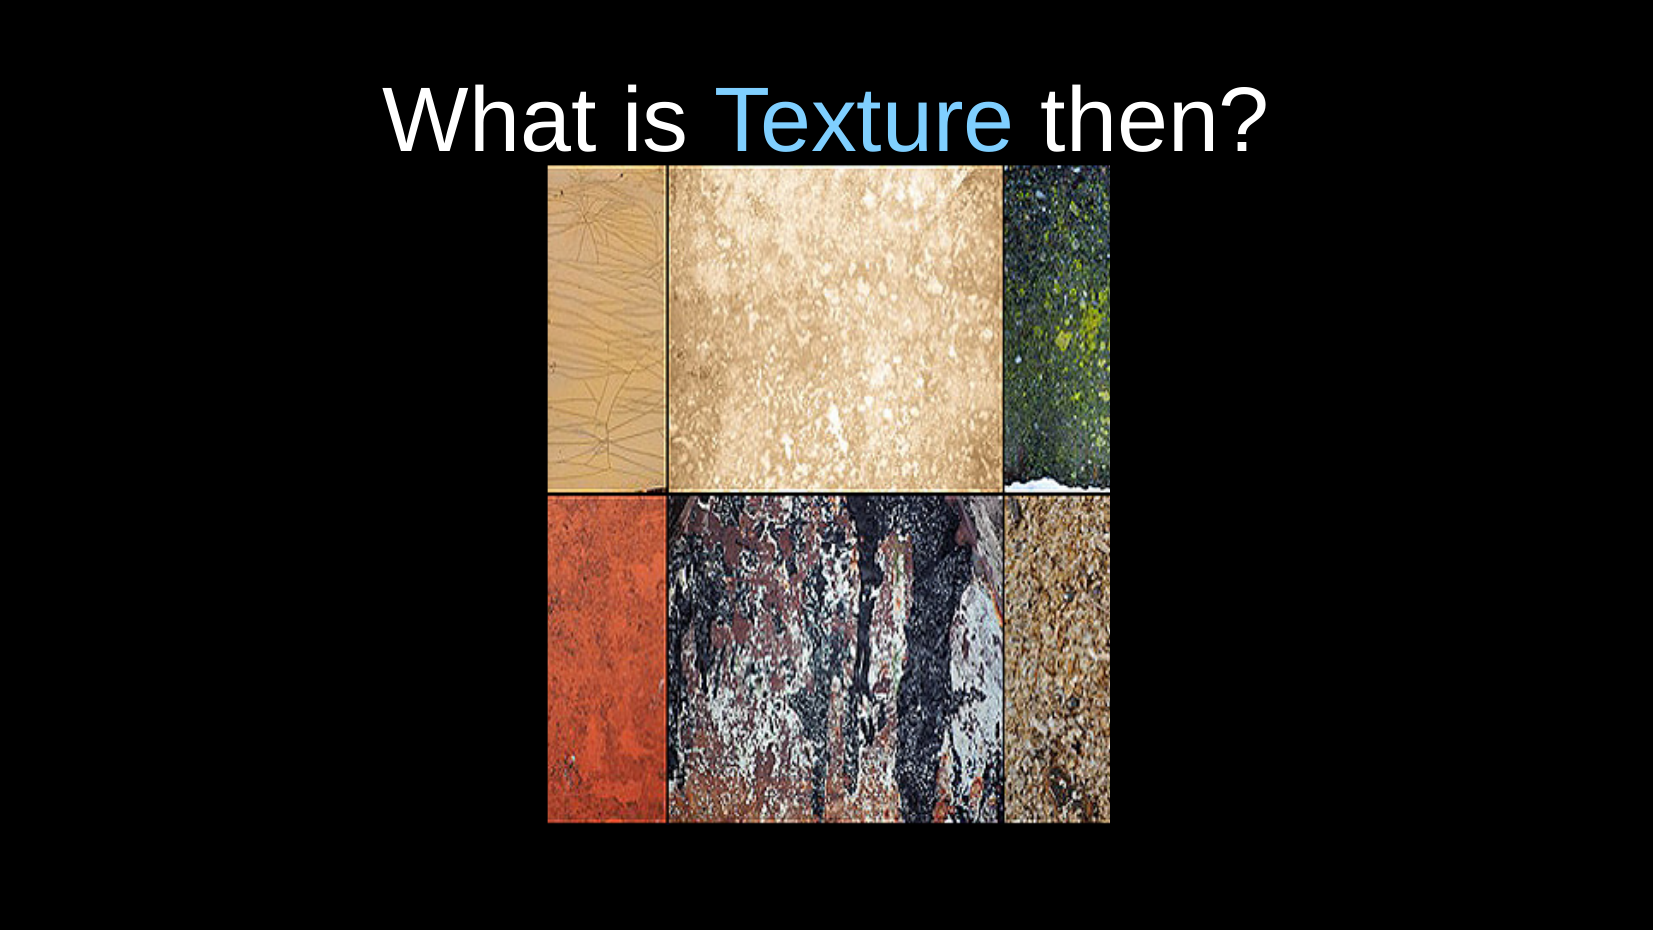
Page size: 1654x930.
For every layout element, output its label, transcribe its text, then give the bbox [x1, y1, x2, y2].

picture [547, 164, 1111, 826]
text_box What is Texture then? [82, 37, 1571, 193]
